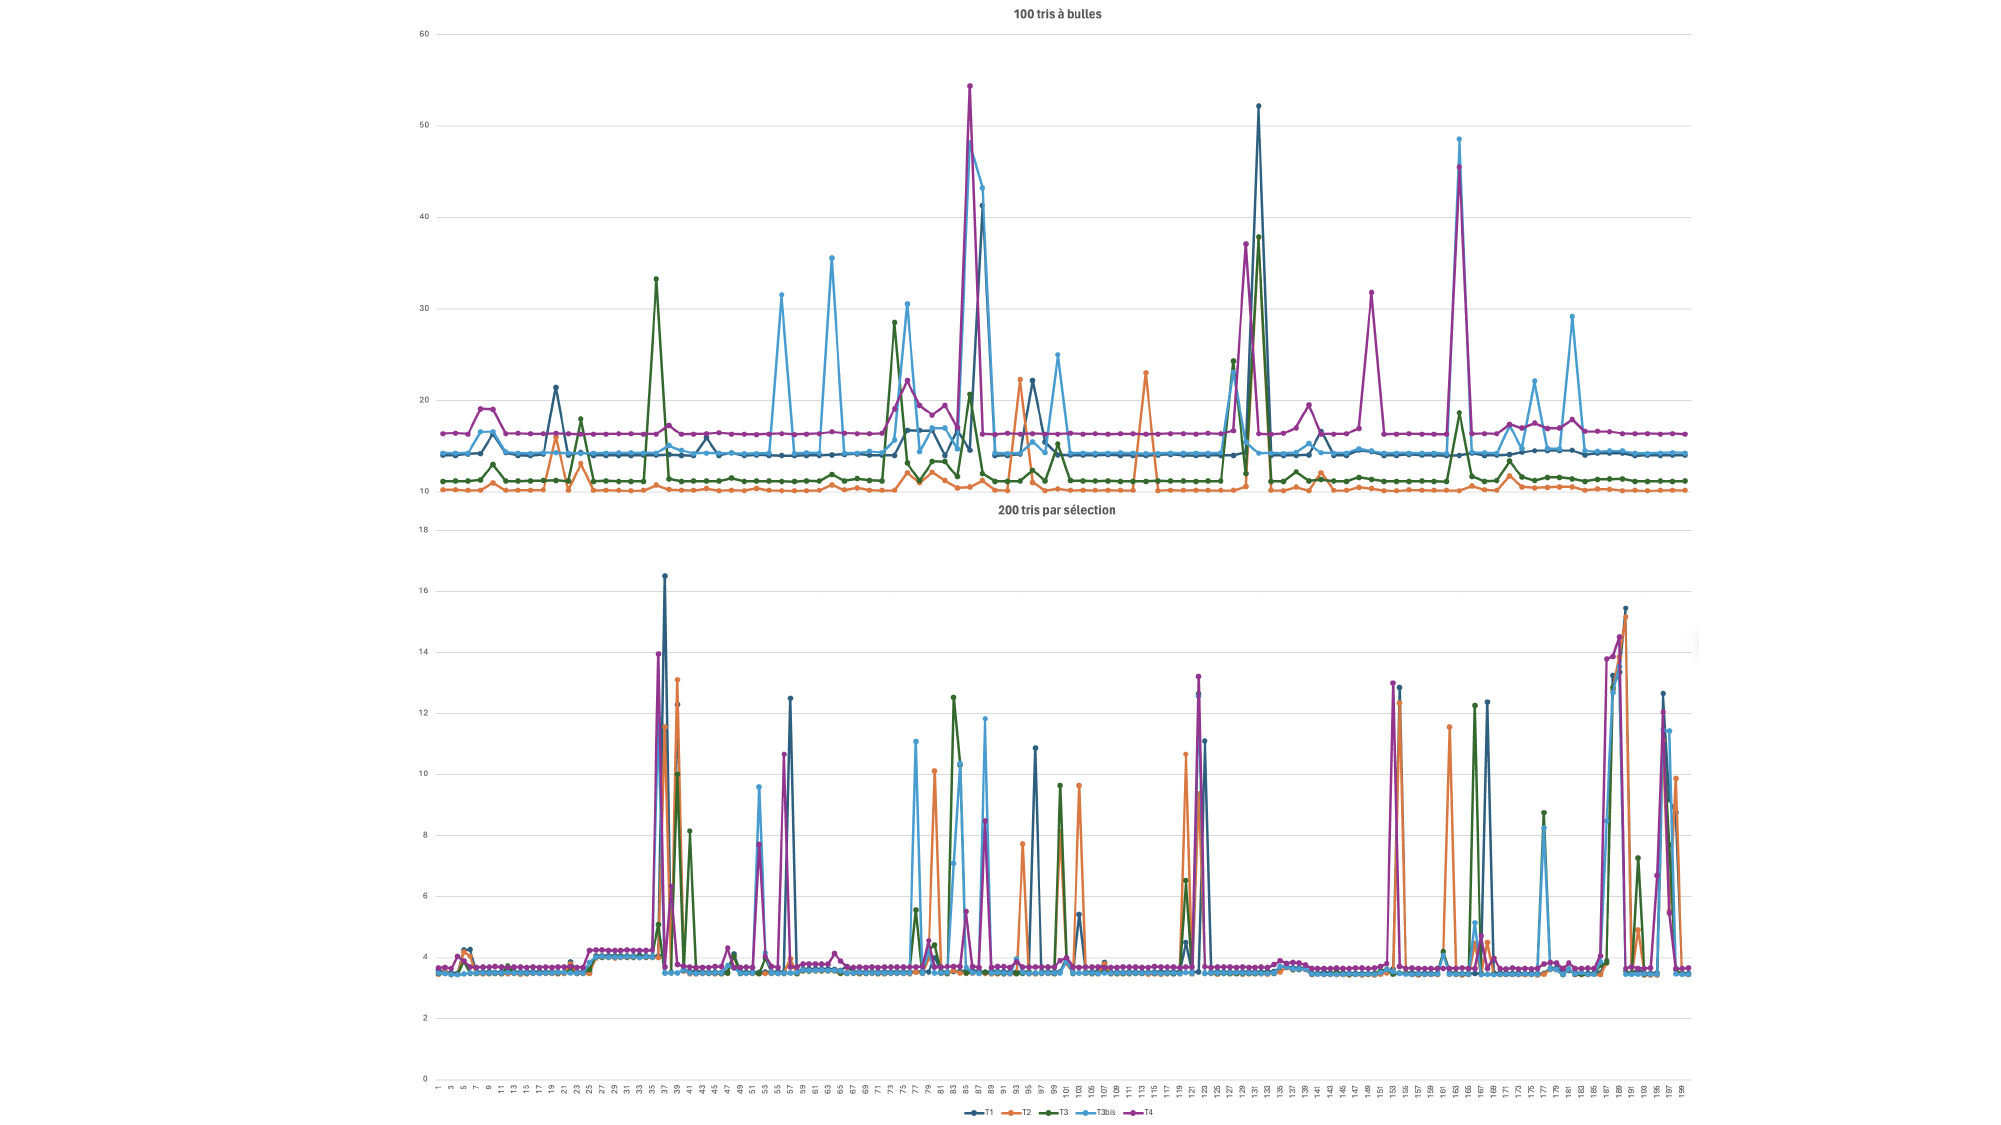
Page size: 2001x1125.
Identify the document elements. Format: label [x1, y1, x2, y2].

picture [415, 0, 1699, 1125]
